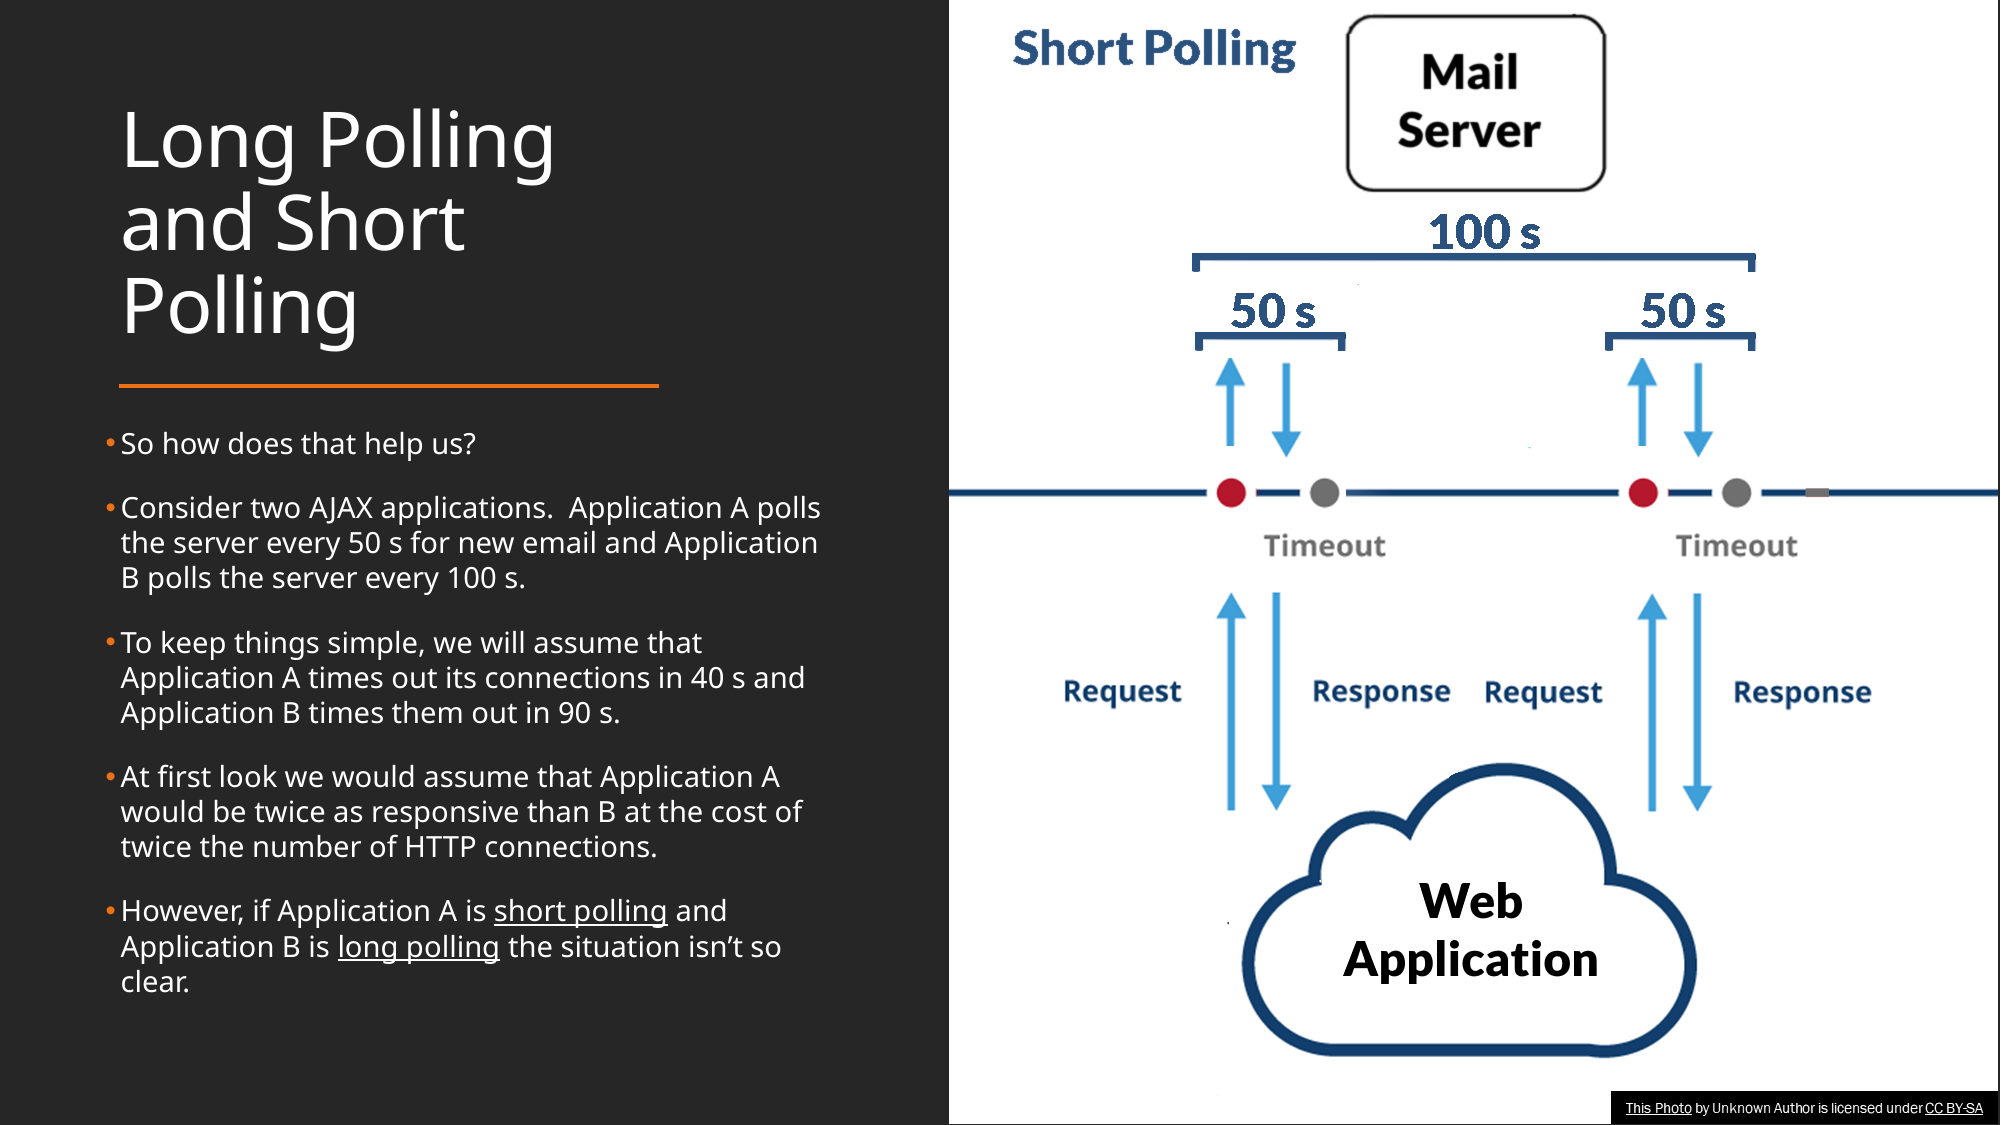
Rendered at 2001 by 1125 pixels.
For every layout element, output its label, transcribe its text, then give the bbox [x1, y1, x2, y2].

list So how does that help us? Consider two AJAX applications. Application A polls the server every 50 s for new email and Application B polls the server every 100 s. To keep things simple, we will assume that Application A times out its connections in 40 s and Application B times them out in 90 s. At first look we would assume that Application A would be twice as responsive than B at the cost of twice the number of HTTP connections. However, if Application A is short polling and Application B is long polling the situation isn’t so clear. [105, 417, 844, 1078]
text_box [0, 0, 946, 1125]
picture [948, 0, 1998, 1125]
title Long Polling and Short Polling [105, 84, 672, 359]
